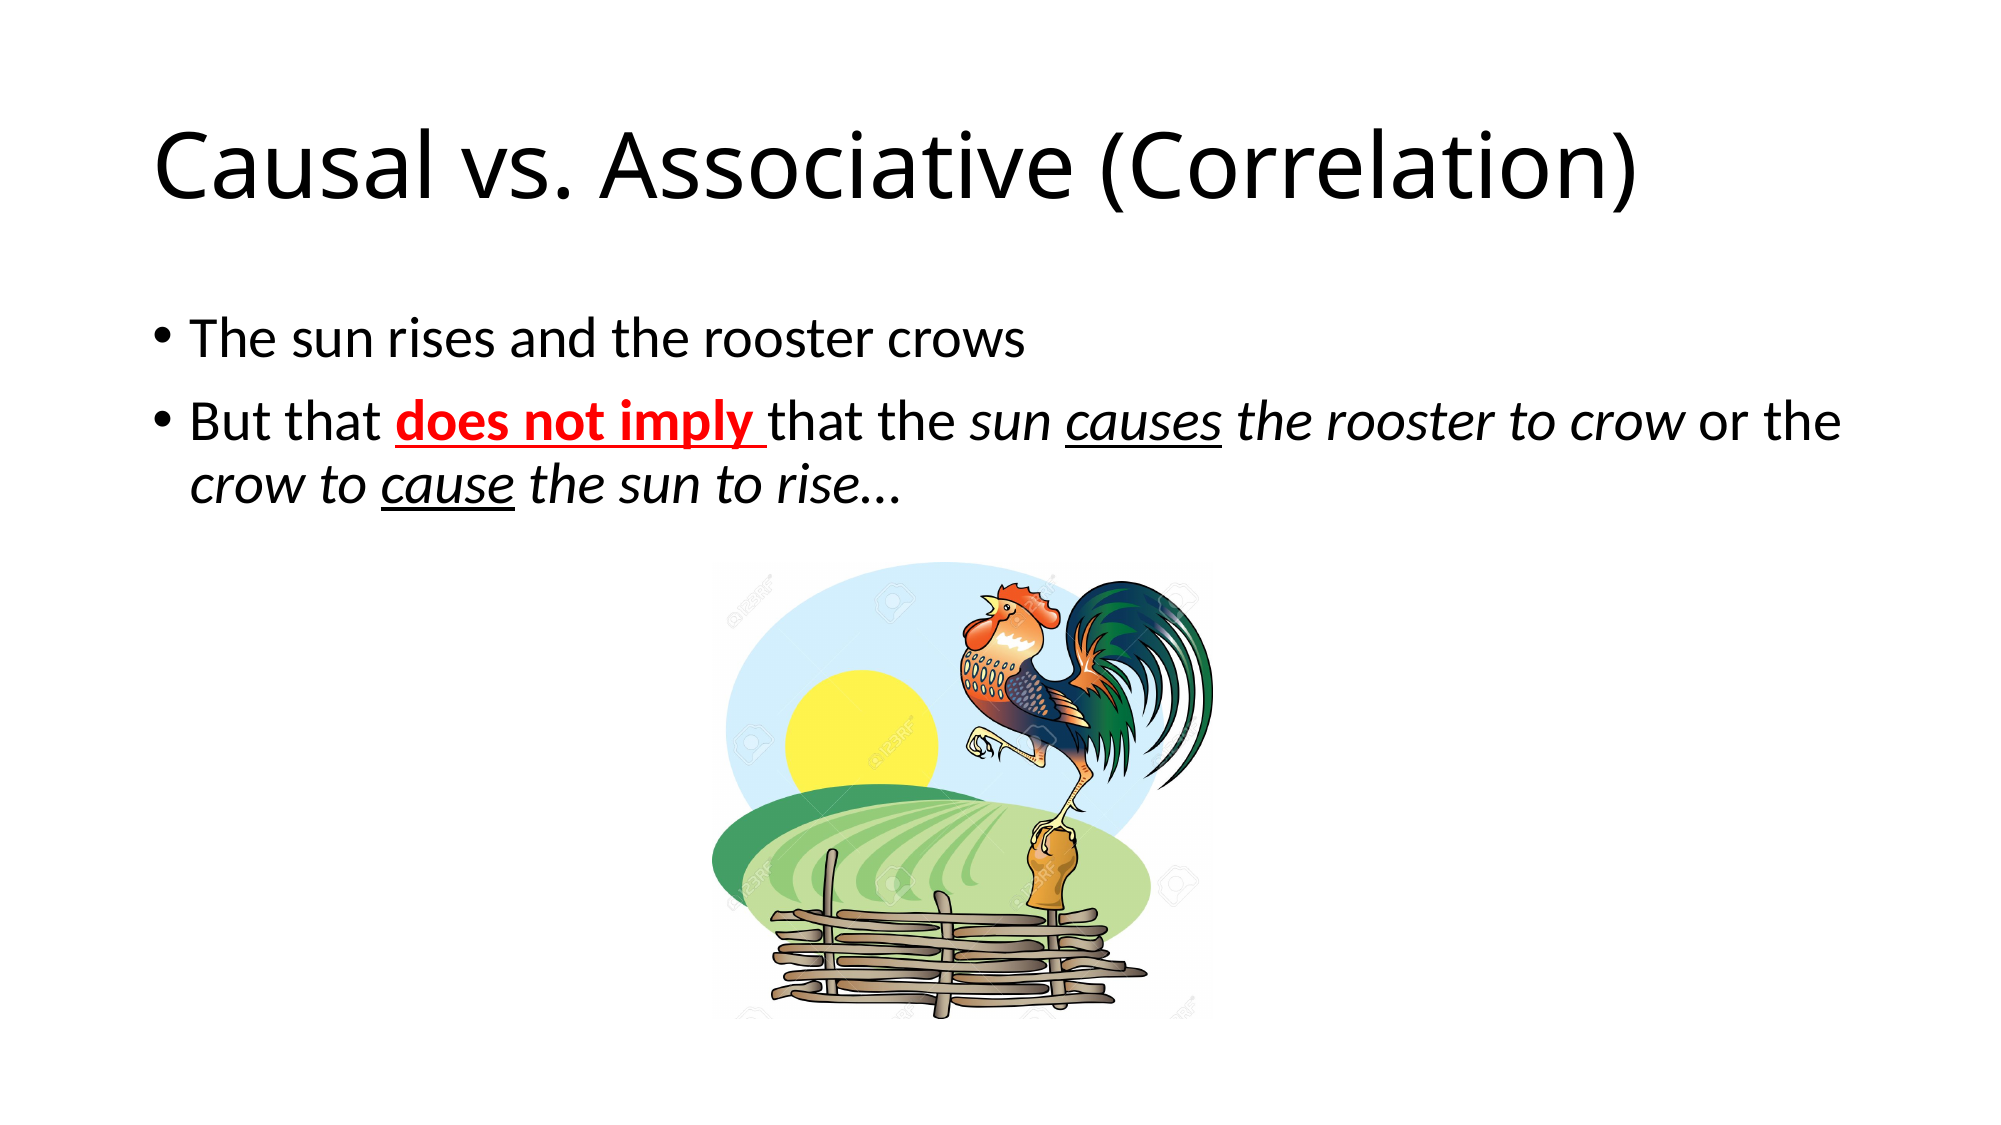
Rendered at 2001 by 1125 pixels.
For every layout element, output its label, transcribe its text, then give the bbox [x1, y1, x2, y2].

title Causal vs. Associative (Correlation) [137, 59, 1863, 278]
list The sun rises and the rooster crows But that does not imply that the sun causes the rooster to crow or the crow to cause the sun to rise… [137, 299, 1863, 1014]
picture [712, 562, 1213, 1019]
